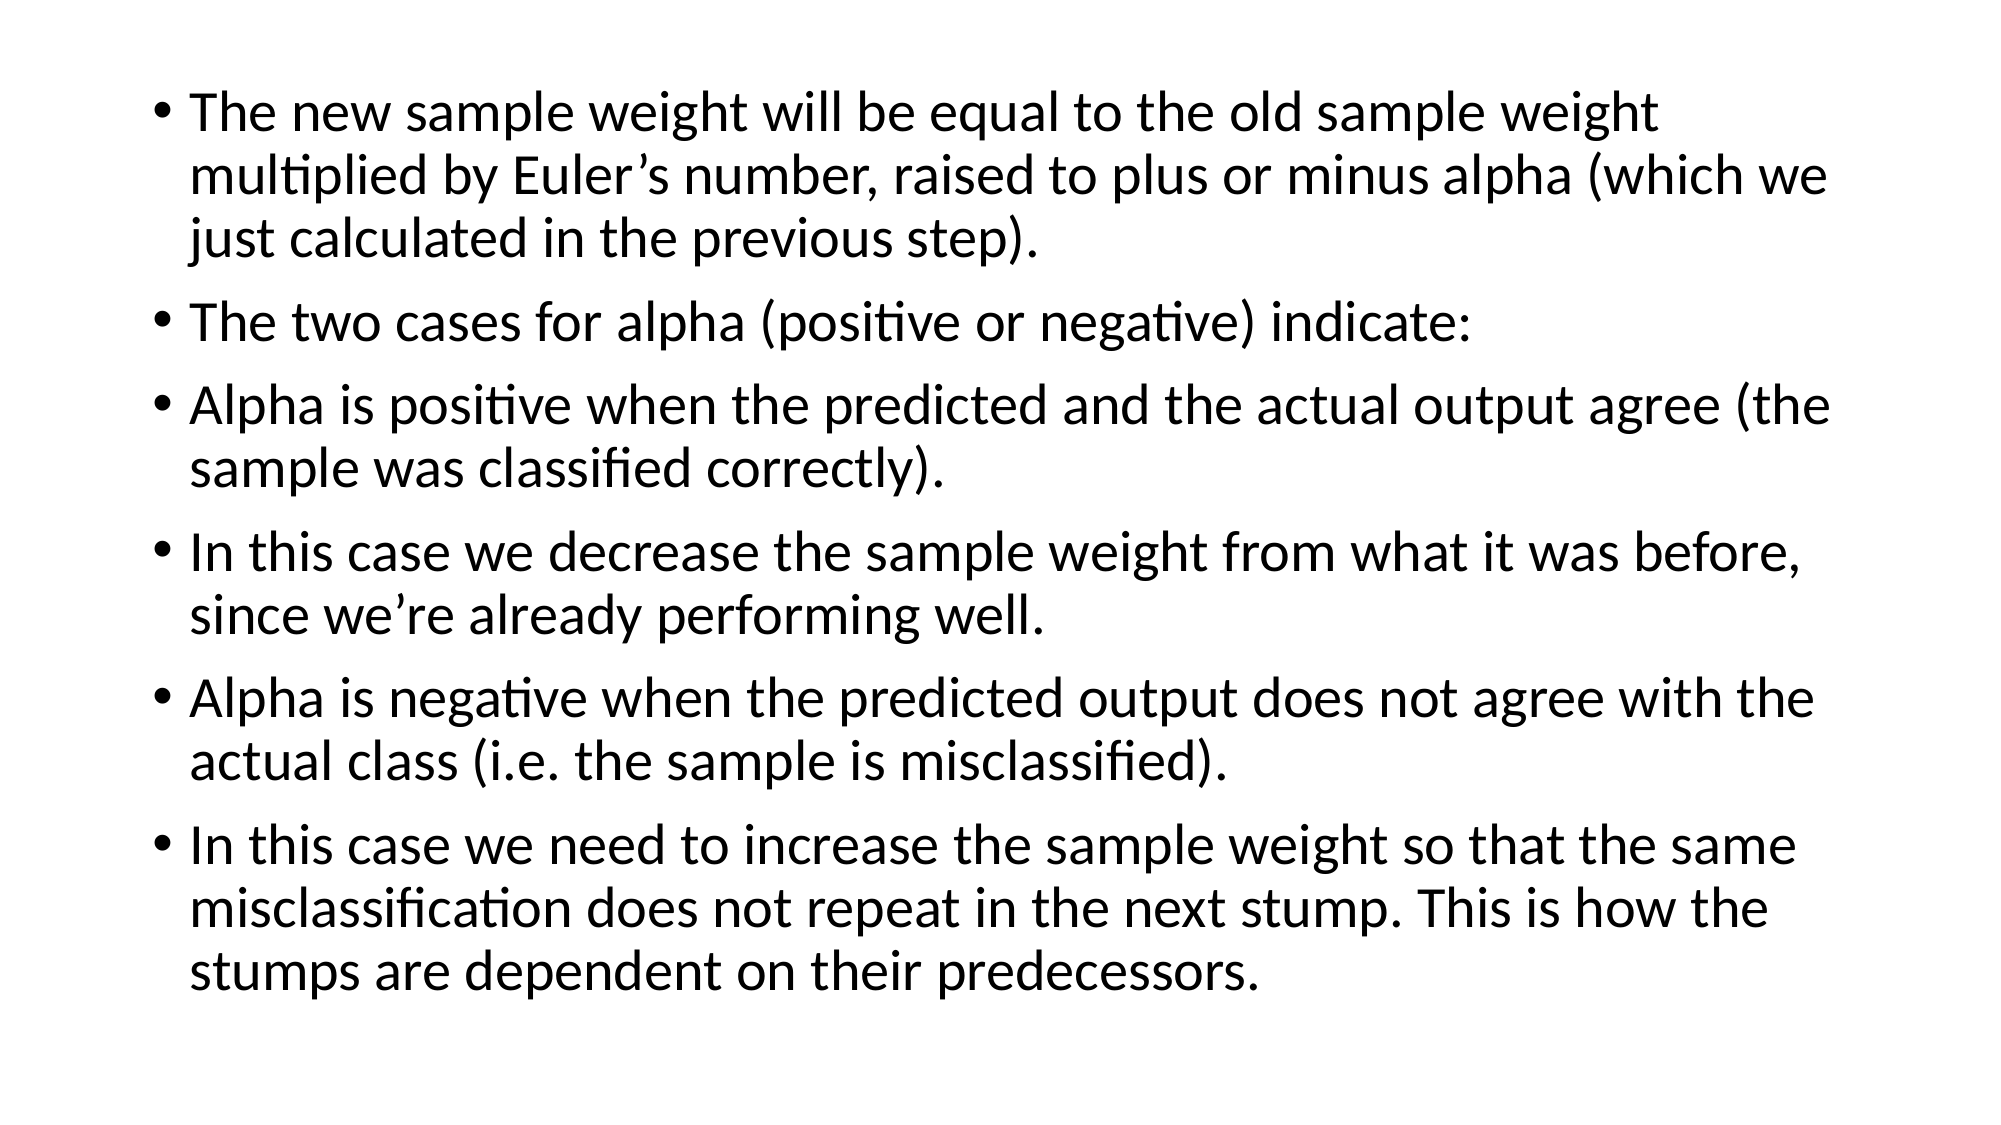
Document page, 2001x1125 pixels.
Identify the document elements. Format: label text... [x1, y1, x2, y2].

list The new sample weight will be equal to the old sample weight multiplied by Euler’s number, raised to plus or minus alpha (which we just calculated in the previous step). The two cases for alpha (positive or negative) indicate: Alpha is positive when the predicted and the actual output agree (the sample was classified correctly). In this case we decrease the sample weight from what it was before, since we’re already performing well. Alpha is negative when the predicted output does not agree with the actual class (i.e. the sample is misclassified). In this case we need to increase the sample weight so that the same misclassification does not repeat in the next stump. This is how the stumps are dependent on their predecessors. [137, 73, 1863, 1014]
